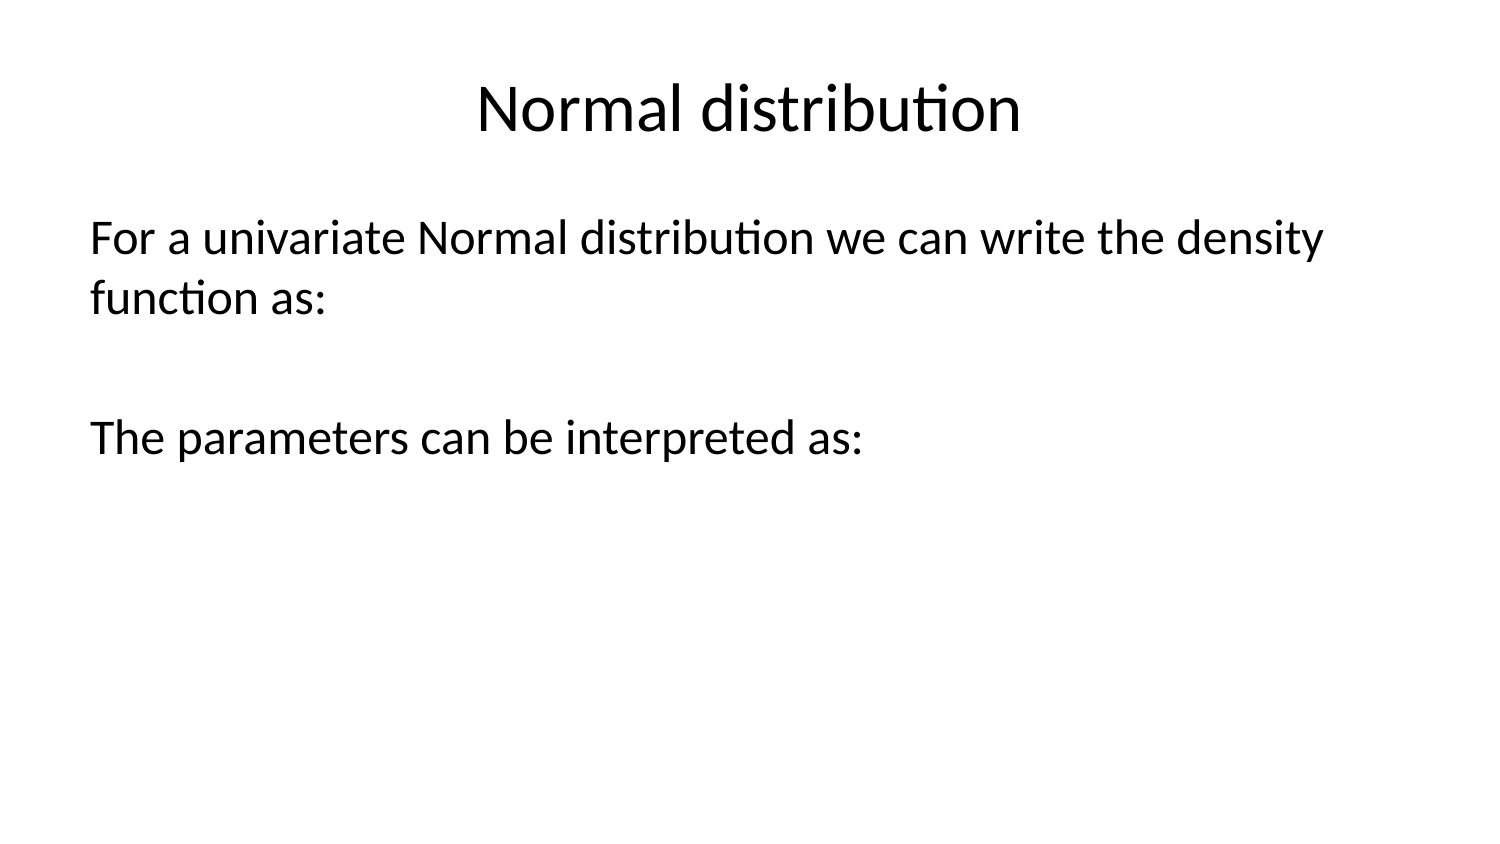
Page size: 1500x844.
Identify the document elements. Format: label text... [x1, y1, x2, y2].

title Normal distribution [75, 33, 1425, 175]
